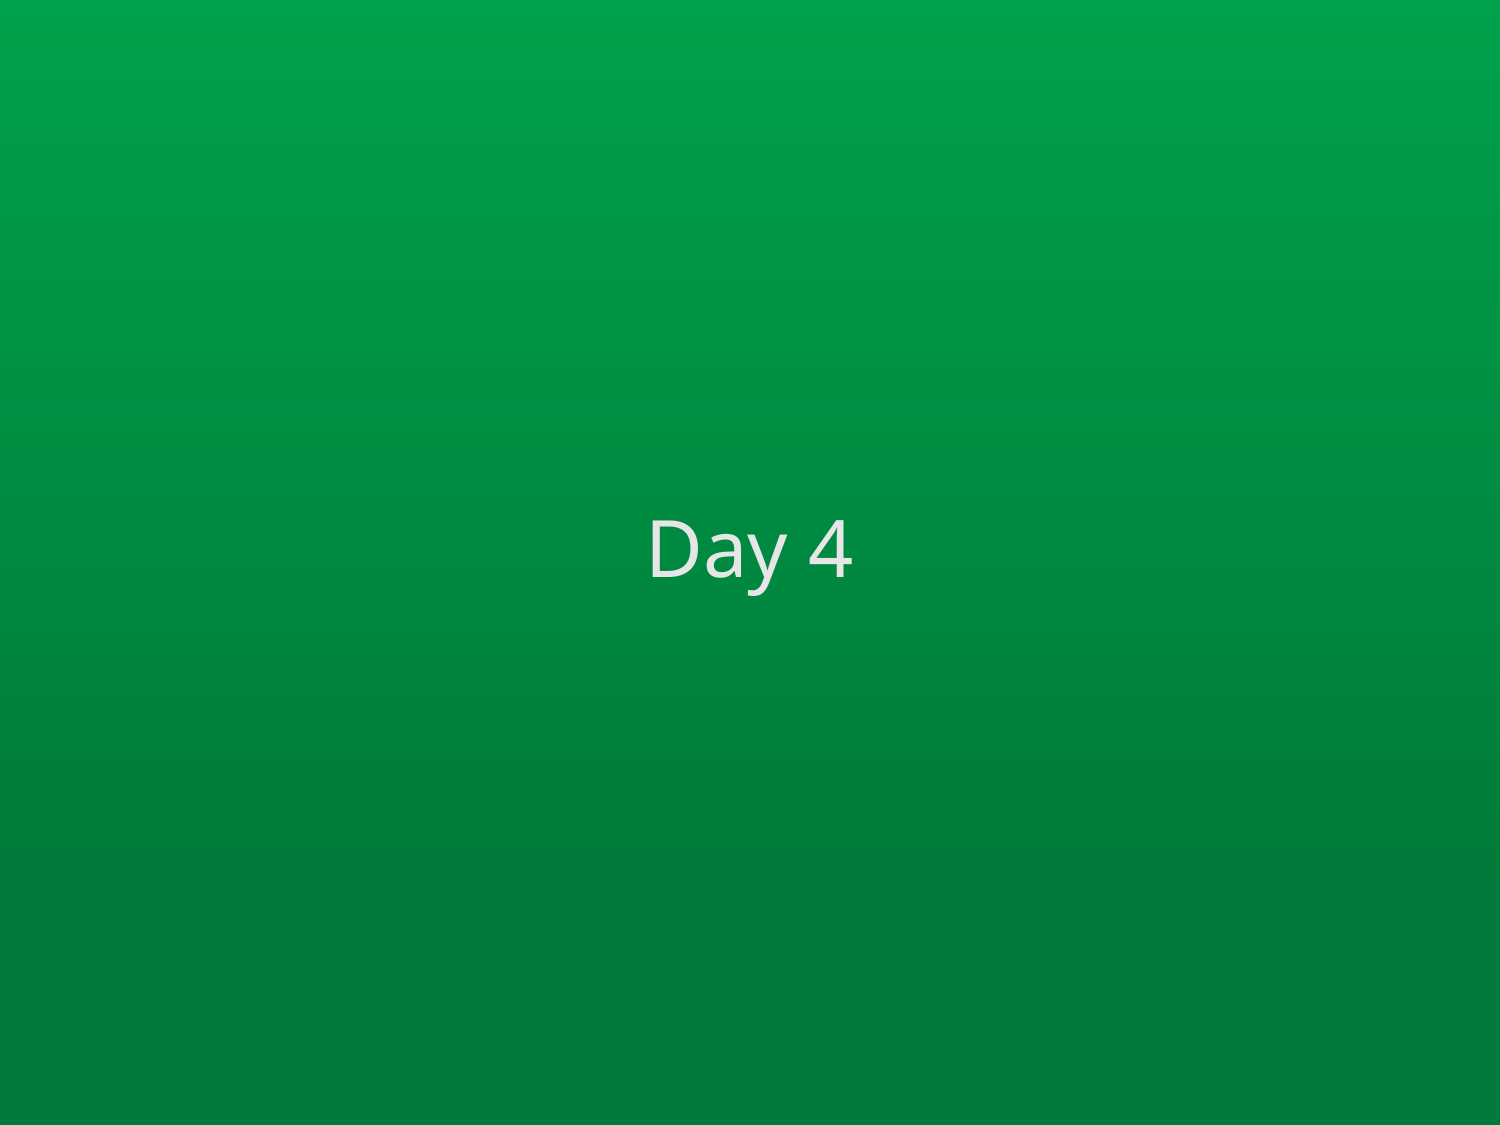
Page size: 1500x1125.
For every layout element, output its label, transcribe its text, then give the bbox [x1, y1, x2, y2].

title Day 4 [0, 452, 1500, 640]
